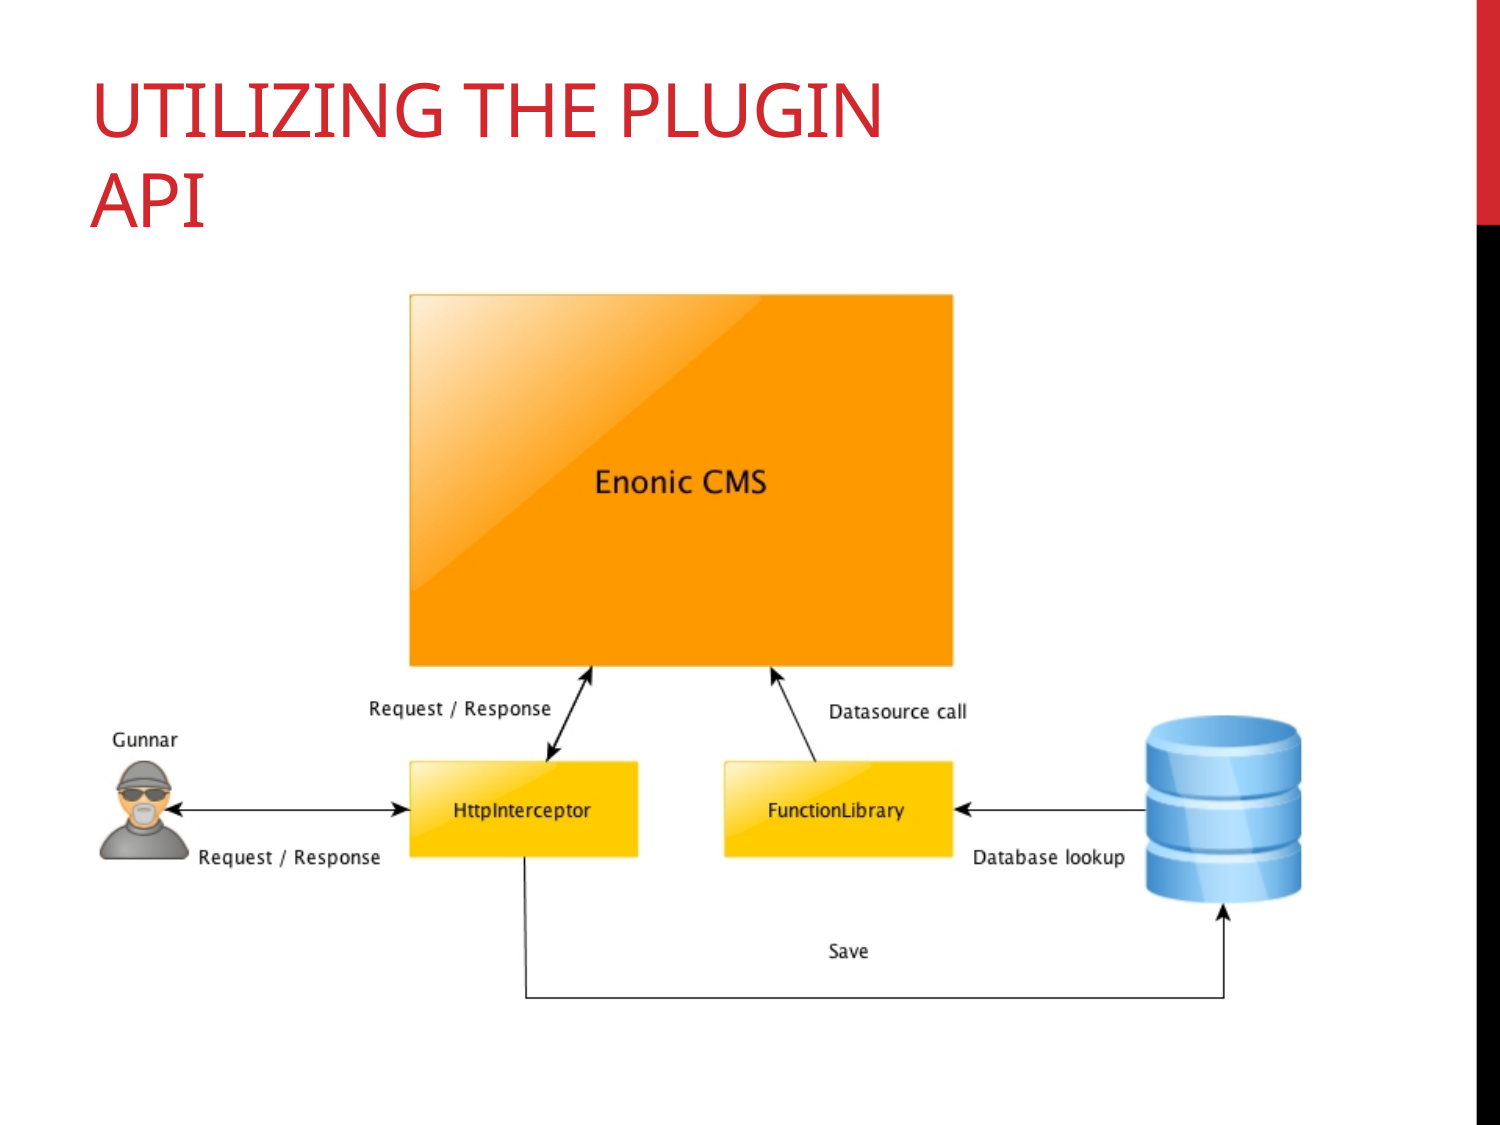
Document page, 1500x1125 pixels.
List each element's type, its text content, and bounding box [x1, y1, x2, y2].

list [74, 286, 1326, 1006]
title Utilizing the Plugin API [75, 25, 1025, 250]
